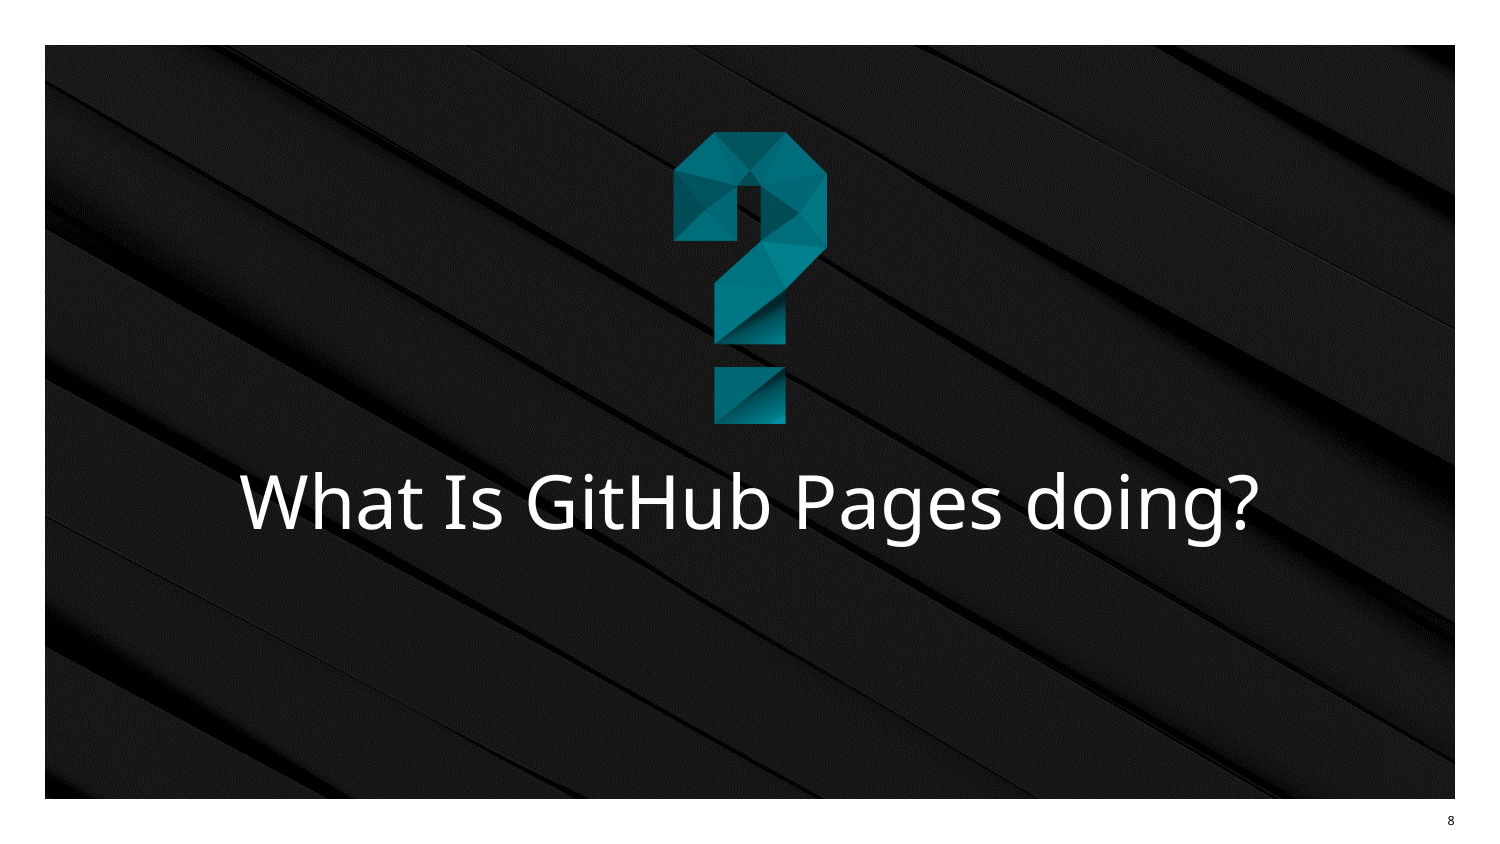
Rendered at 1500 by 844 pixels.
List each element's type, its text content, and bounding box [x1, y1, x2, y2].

title What Is GitHub Pages doing? [0, 379, 1500, 799]
picture [45, 45, 1455, 379]
